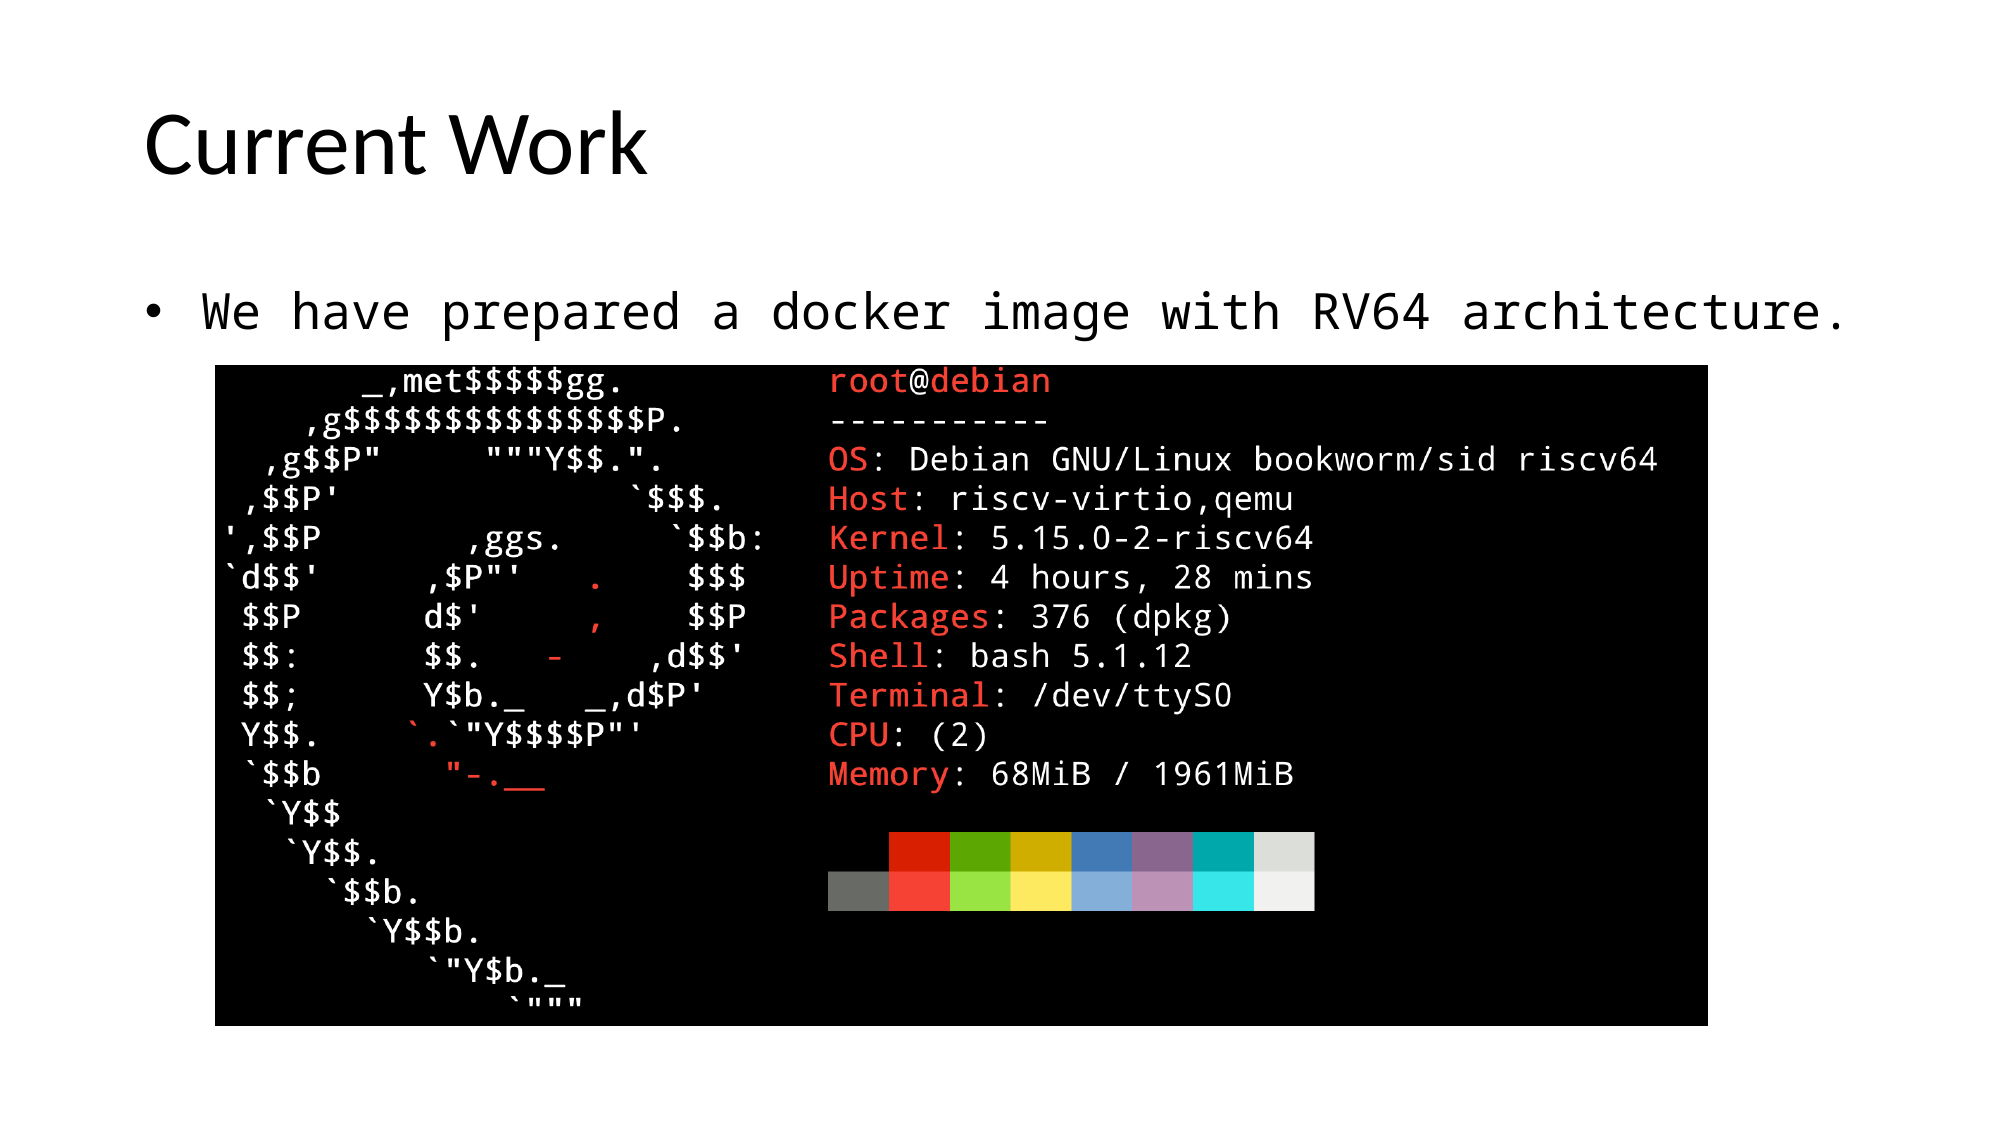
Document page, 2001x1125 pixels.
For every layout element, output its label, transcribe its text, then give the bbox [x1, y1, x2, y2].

title Current Work [136, 35, 1863, 122]
list We have prepared a docker image with RV64 architecture. [136, 122, 1863, 838]
picture [215, 365, 1708, 1026]
